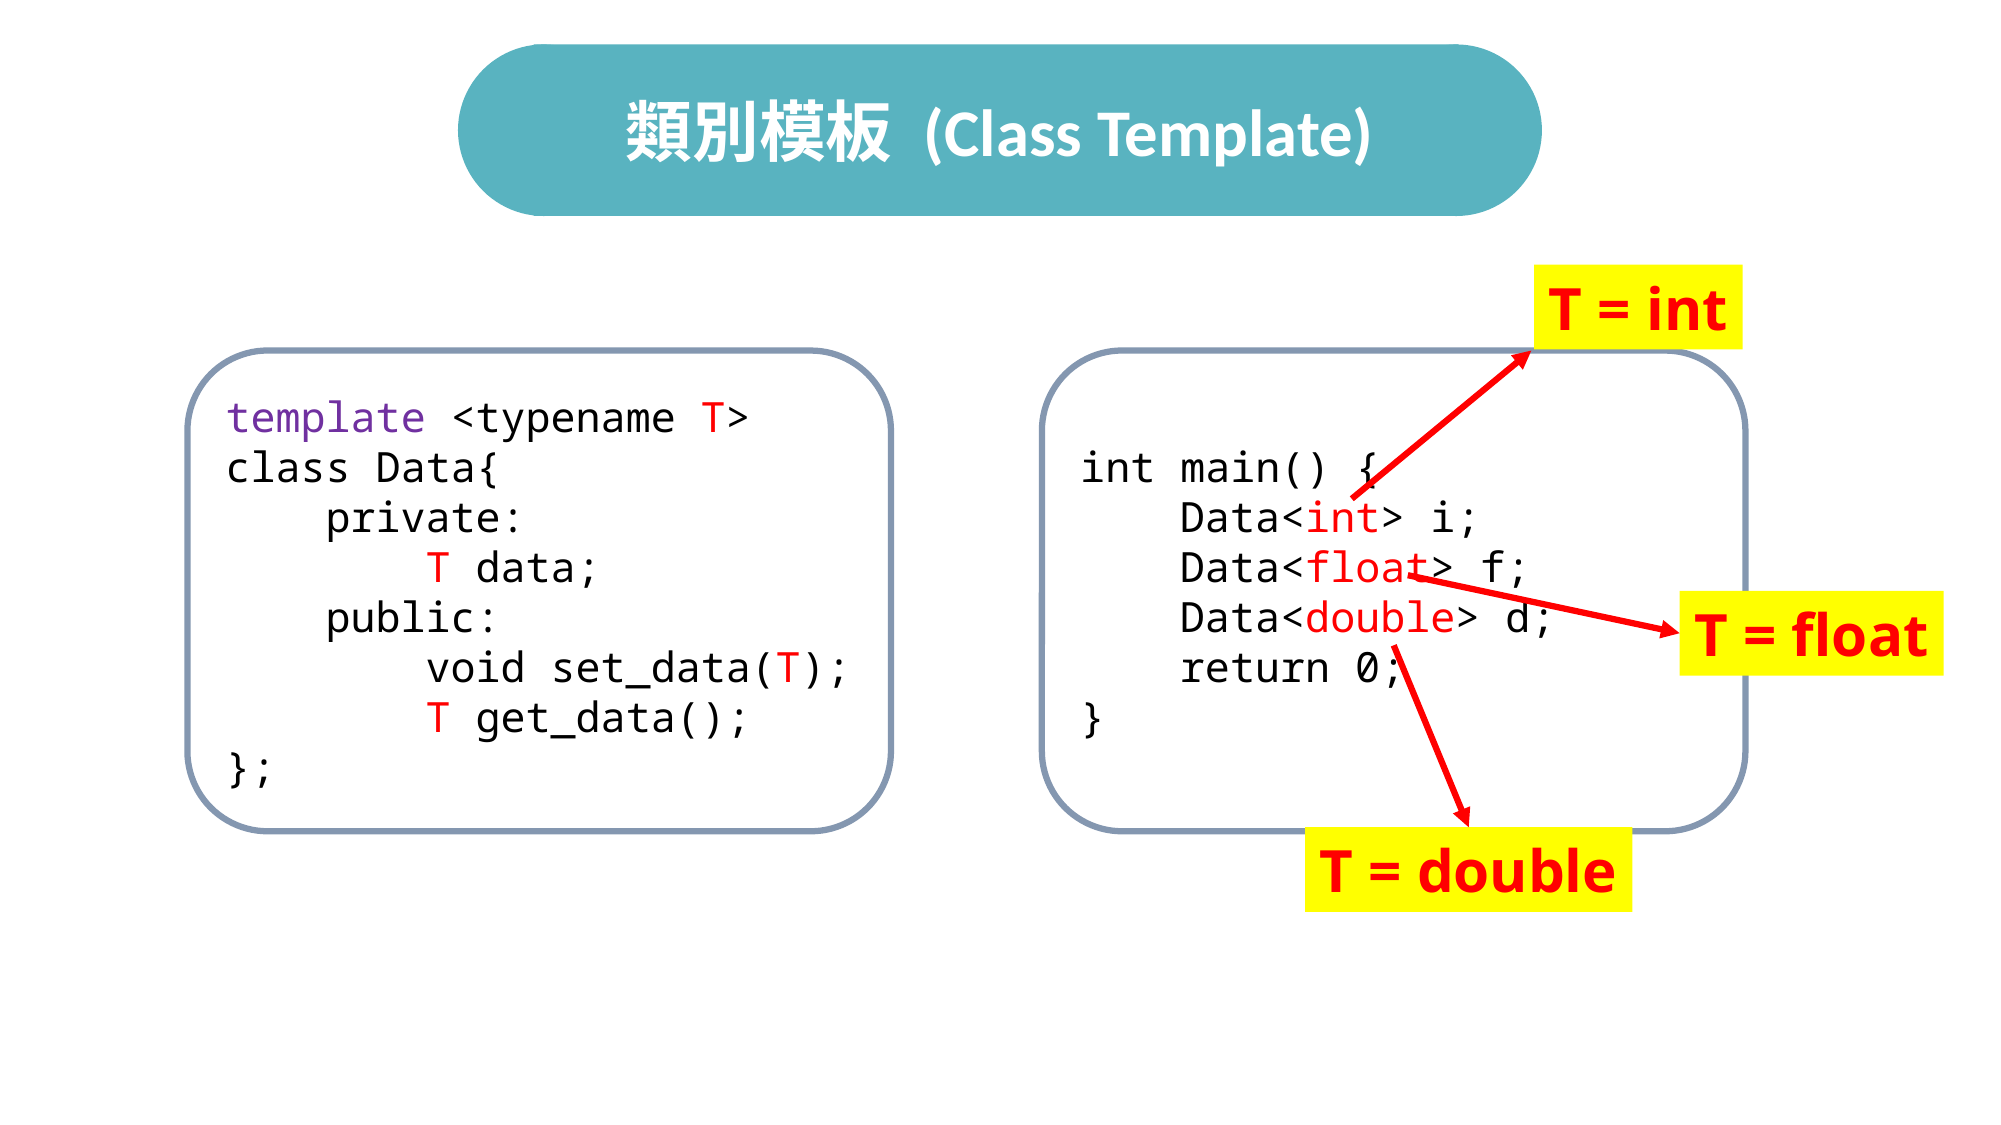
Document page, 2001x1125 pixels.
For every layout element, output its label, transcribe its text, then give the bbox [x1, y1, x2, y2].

title 類別模板 (Class Template) [137, 44, 1863, 217]
text_box T = float [1679, 590, 1944, 676]
text_box T = double [1305, 827, 1633, 912]
text_box int main() { Data<int> i; Data<float> f; Data<double> d; return 0; } [1040, 349, 1747, 833]
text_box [1407, 575, 1678, 634]
text_box template <typename T> class Data{ private: T data; public: void set_data(T); T get_data(); }; [186, 349, 892, 833]
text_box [1351, 350, 1532, 499]
text_box T = int [1534, 264, 1743, 350]
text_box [1393, 645, 1469, 828]
